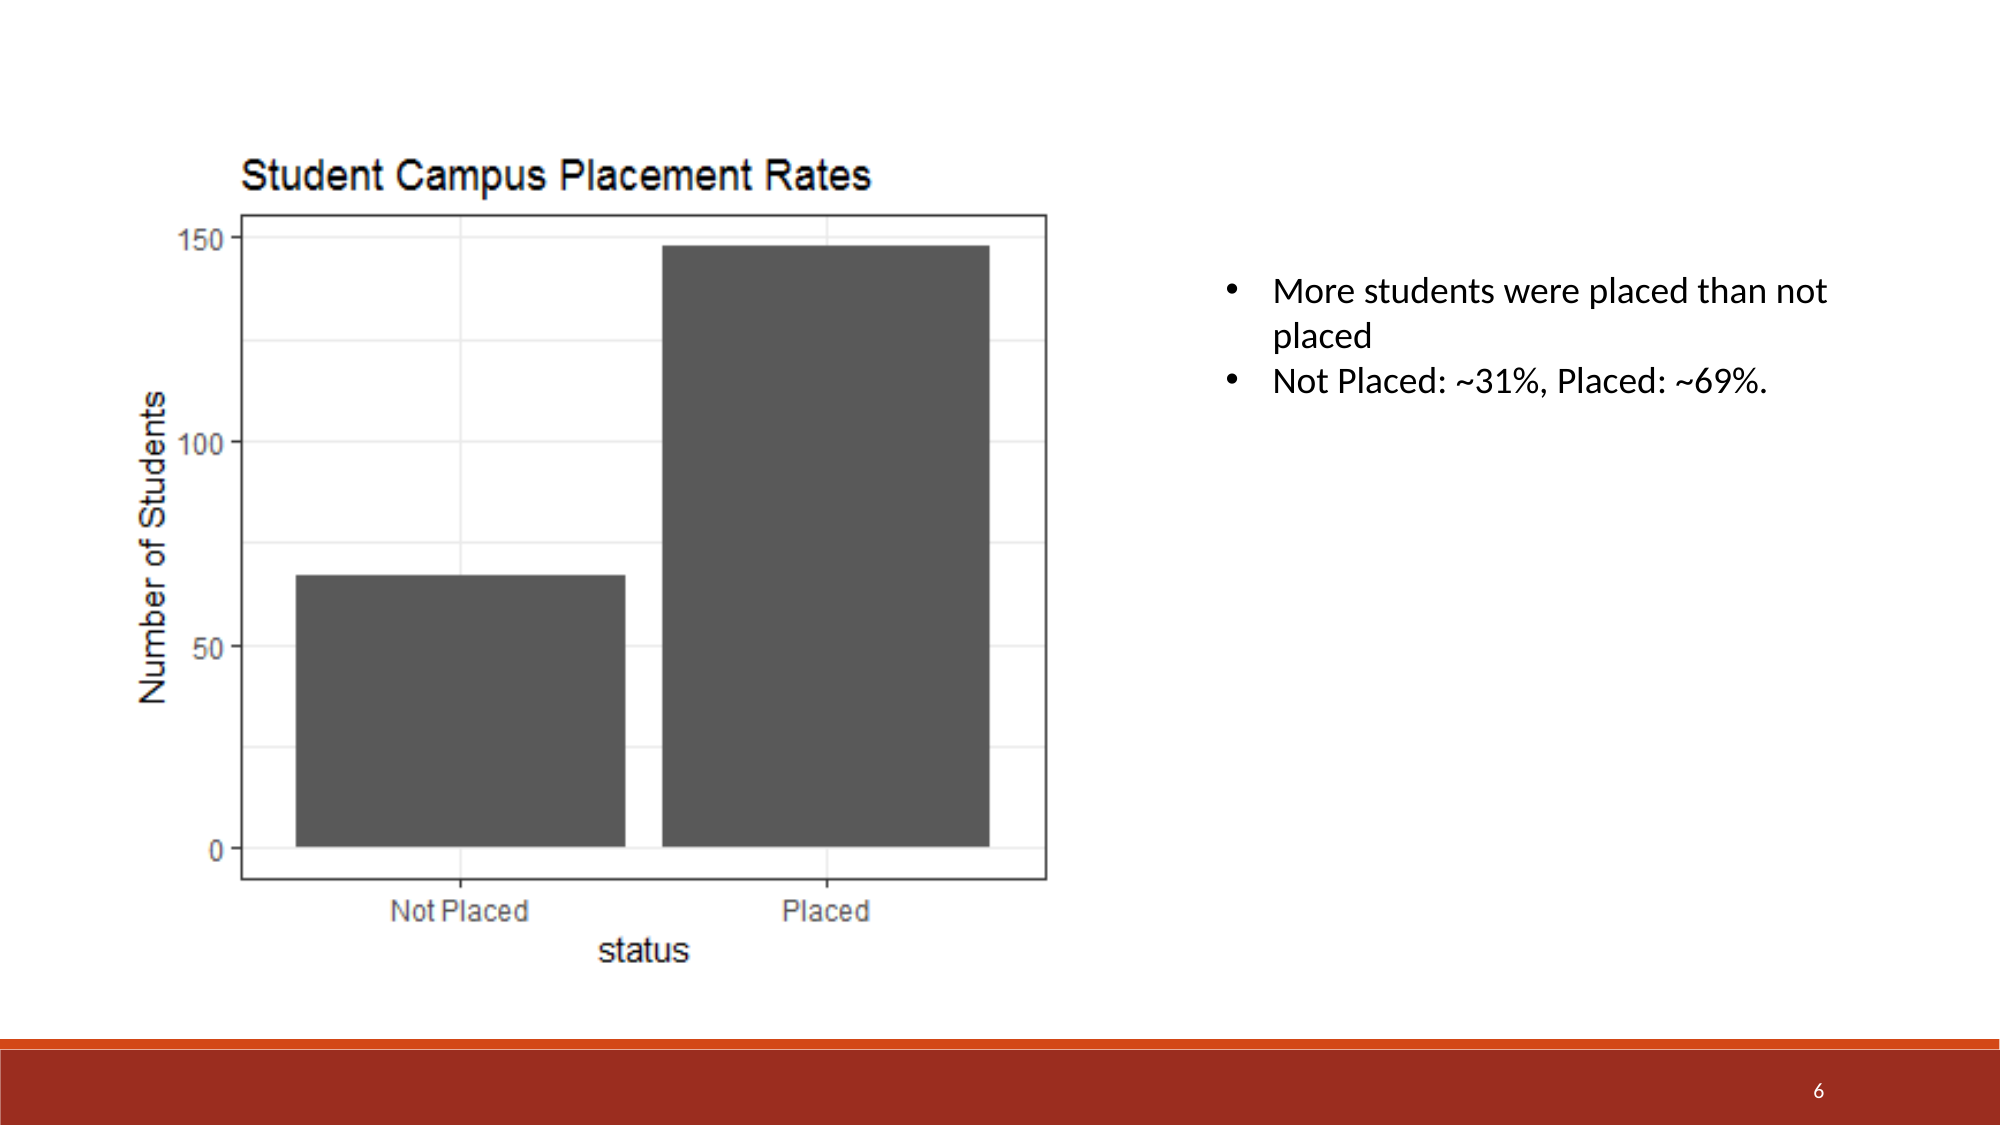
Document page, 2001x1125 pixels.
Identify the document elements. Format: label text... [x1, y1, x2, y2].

text_box More students were placed than not placed Not Placed: ~31%, Placed: ~69%. [1210, 258, 1926, 454]
picture [119, 138, 1065, 987]
slide_number 6 [1624, 1059, 1840, 1120]
